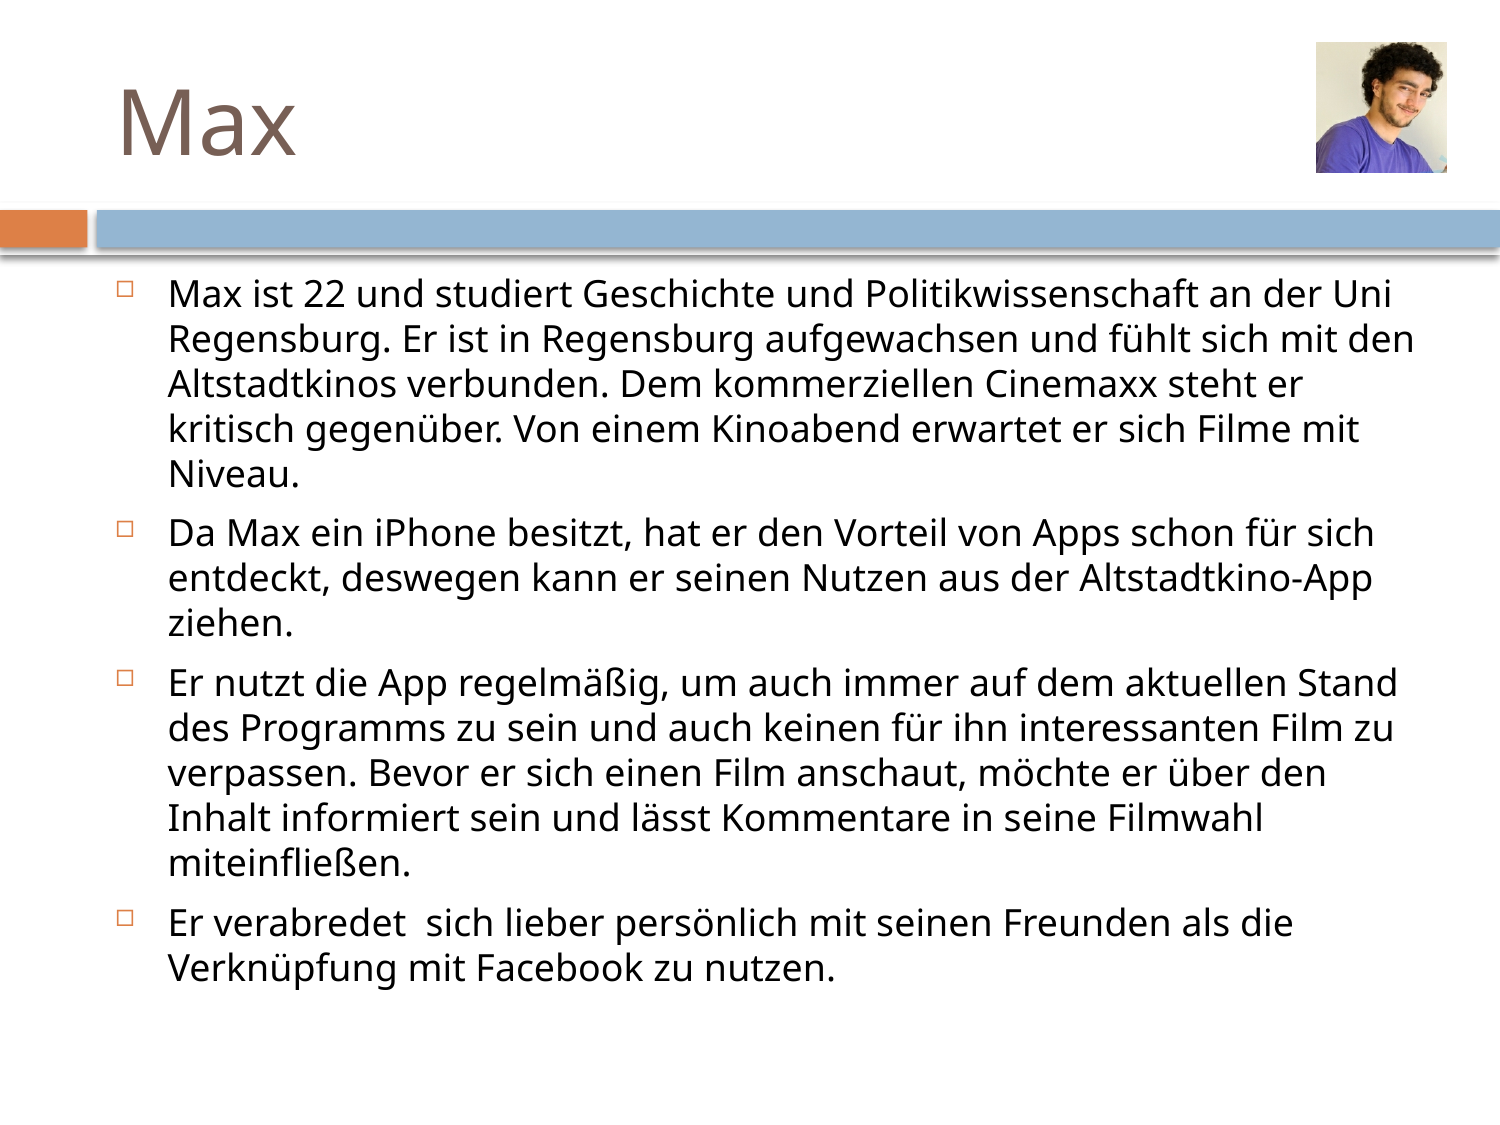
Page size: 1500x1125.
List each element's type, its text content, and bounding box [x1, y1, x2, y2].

list Max ist 22 und studiert Geschichte und Politikwissenschaft an der Uni Regensburg. Er ist in Regensburg aufgewachsen und fühlt sich mit den Altstadtkinos verbunden. Dem kommerziellen Cinemaxx steht er kritisch gegenüber. Von einem Kinoabend erwartet er sich Filme mit Niveau. Da Max ein iPhone besitzt, hat er den Vorteil von Apps schon für sich entdeckt, deswegen kann er seinen Nutzen aus der Altstadtkino-App ziehen. Er nutzt die App regelmäßig, um auch immer auf dem aktuellen Stand des Programms zu sein und auch keinen für ihn interessanten Film zu verpassen. Bevor er sich einen Film anschaut, möchte er über den Inhalt informiert sein und lässt Kommentare in seine Filmwahl miteinfließen. Er verabredet sich lieber persönlich mit seinen Freunden als die Verknüpfung mit Facebook zu nutzen. [100, 262, 1438, 1000]
picture [1316, 42, 1448, 173]
title Max [100, 37, 1438, 200]
